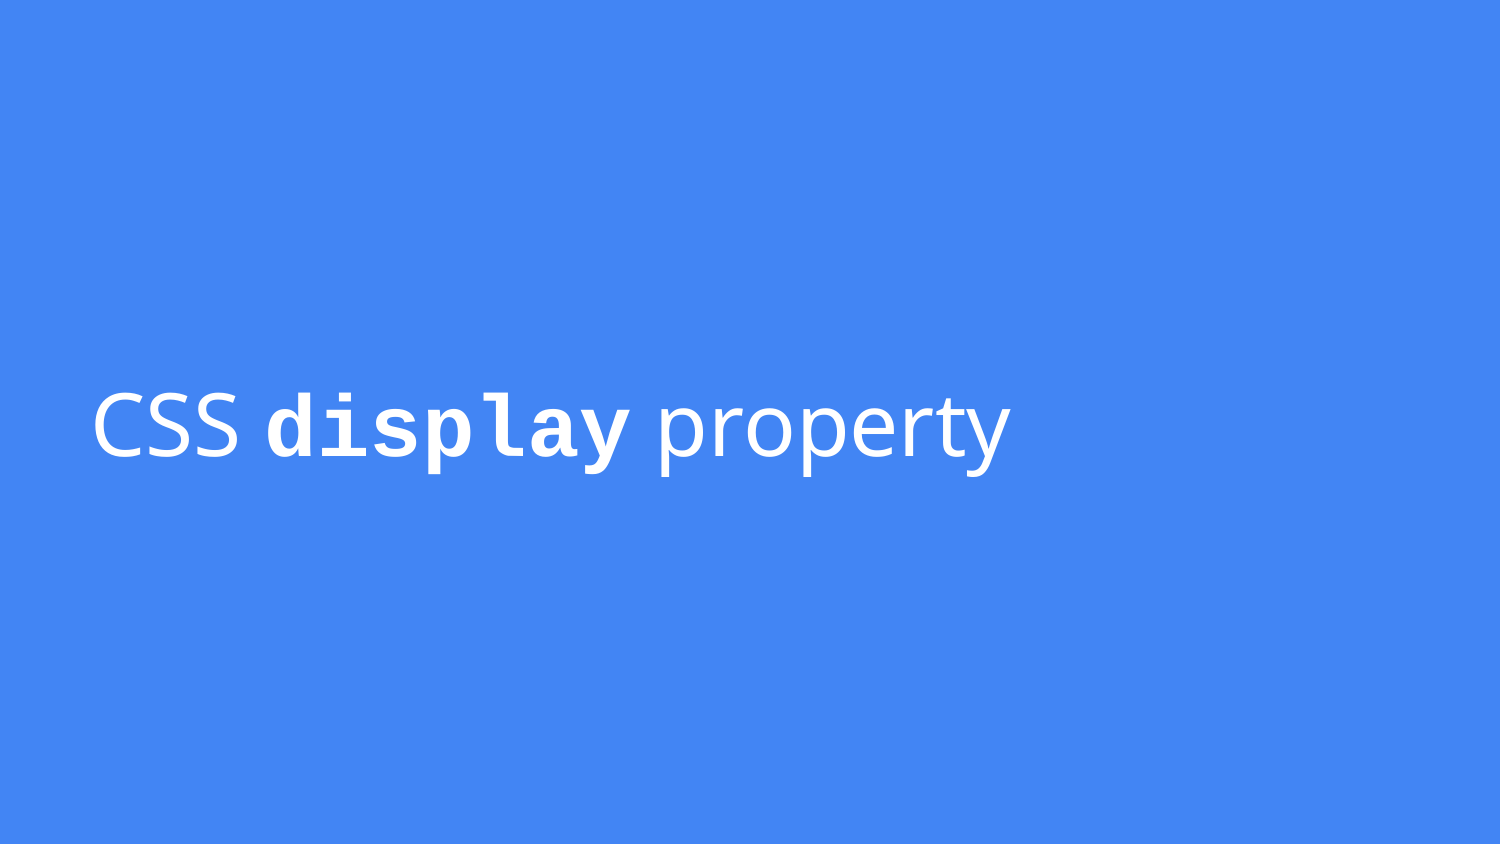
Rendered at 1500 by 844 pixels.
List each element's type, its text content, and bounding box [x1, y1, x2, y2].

title CSS display property [75, 338, 1425, 505]
